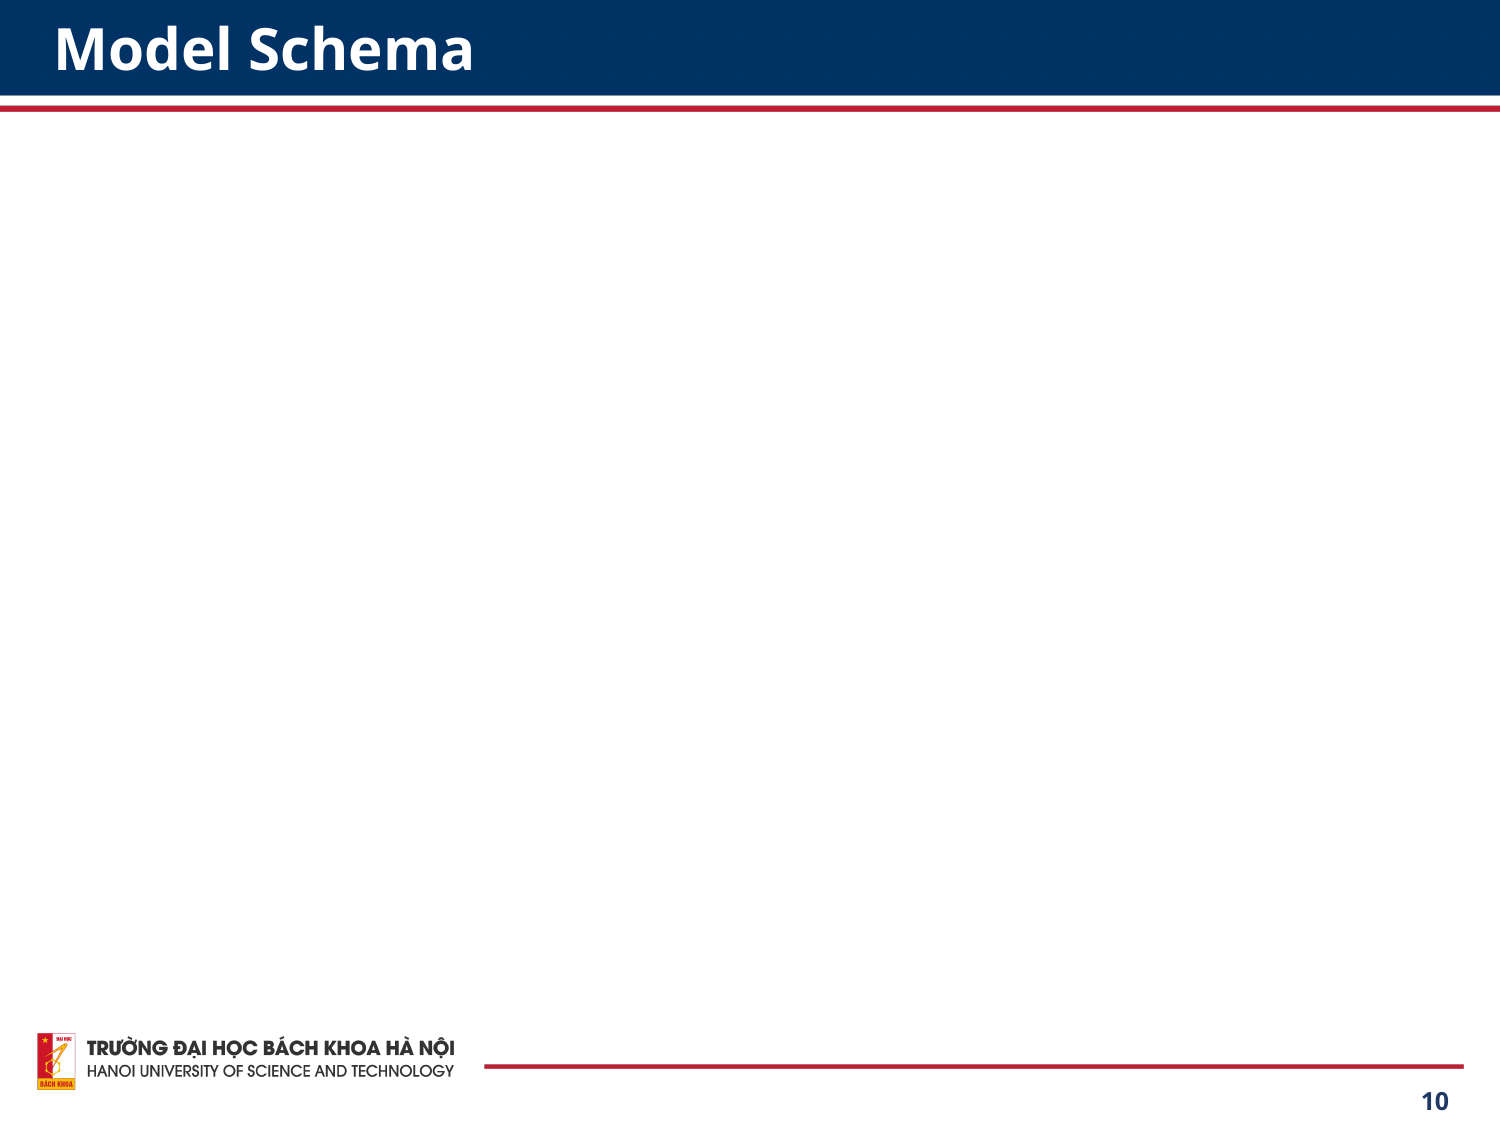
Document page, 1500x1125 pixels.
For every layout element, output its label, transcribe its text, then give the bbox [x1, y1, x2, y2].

slide_number 10 [1126, 1078, 1464, 1125]
picture [0, 0, 1500, 1125]
title Model Schema [38, 12, 1462, 87]
